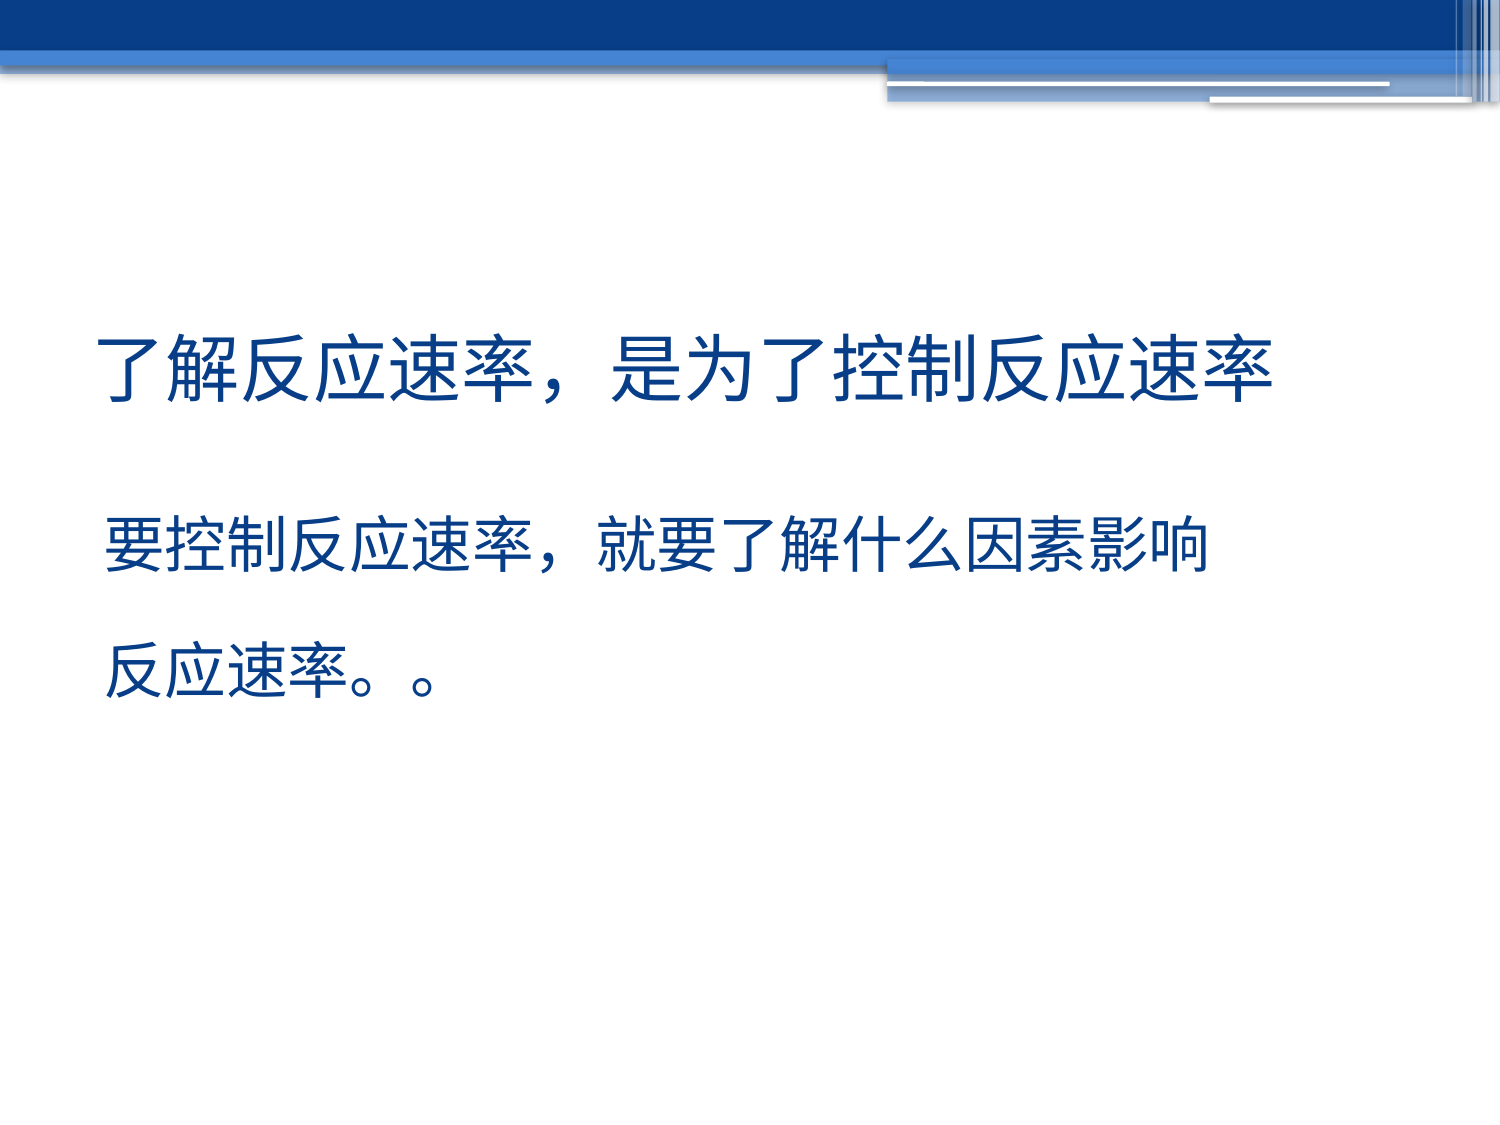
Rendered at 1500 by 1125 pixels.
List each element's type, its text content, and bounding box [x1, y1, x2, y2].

text_box 要控制反应速率，就要了解什么因素影响 反应速率。。 [88, 444, 1439, 717]
title 了解反应速率，是为了控制反应速率 [76, 278, 1427, 454]
